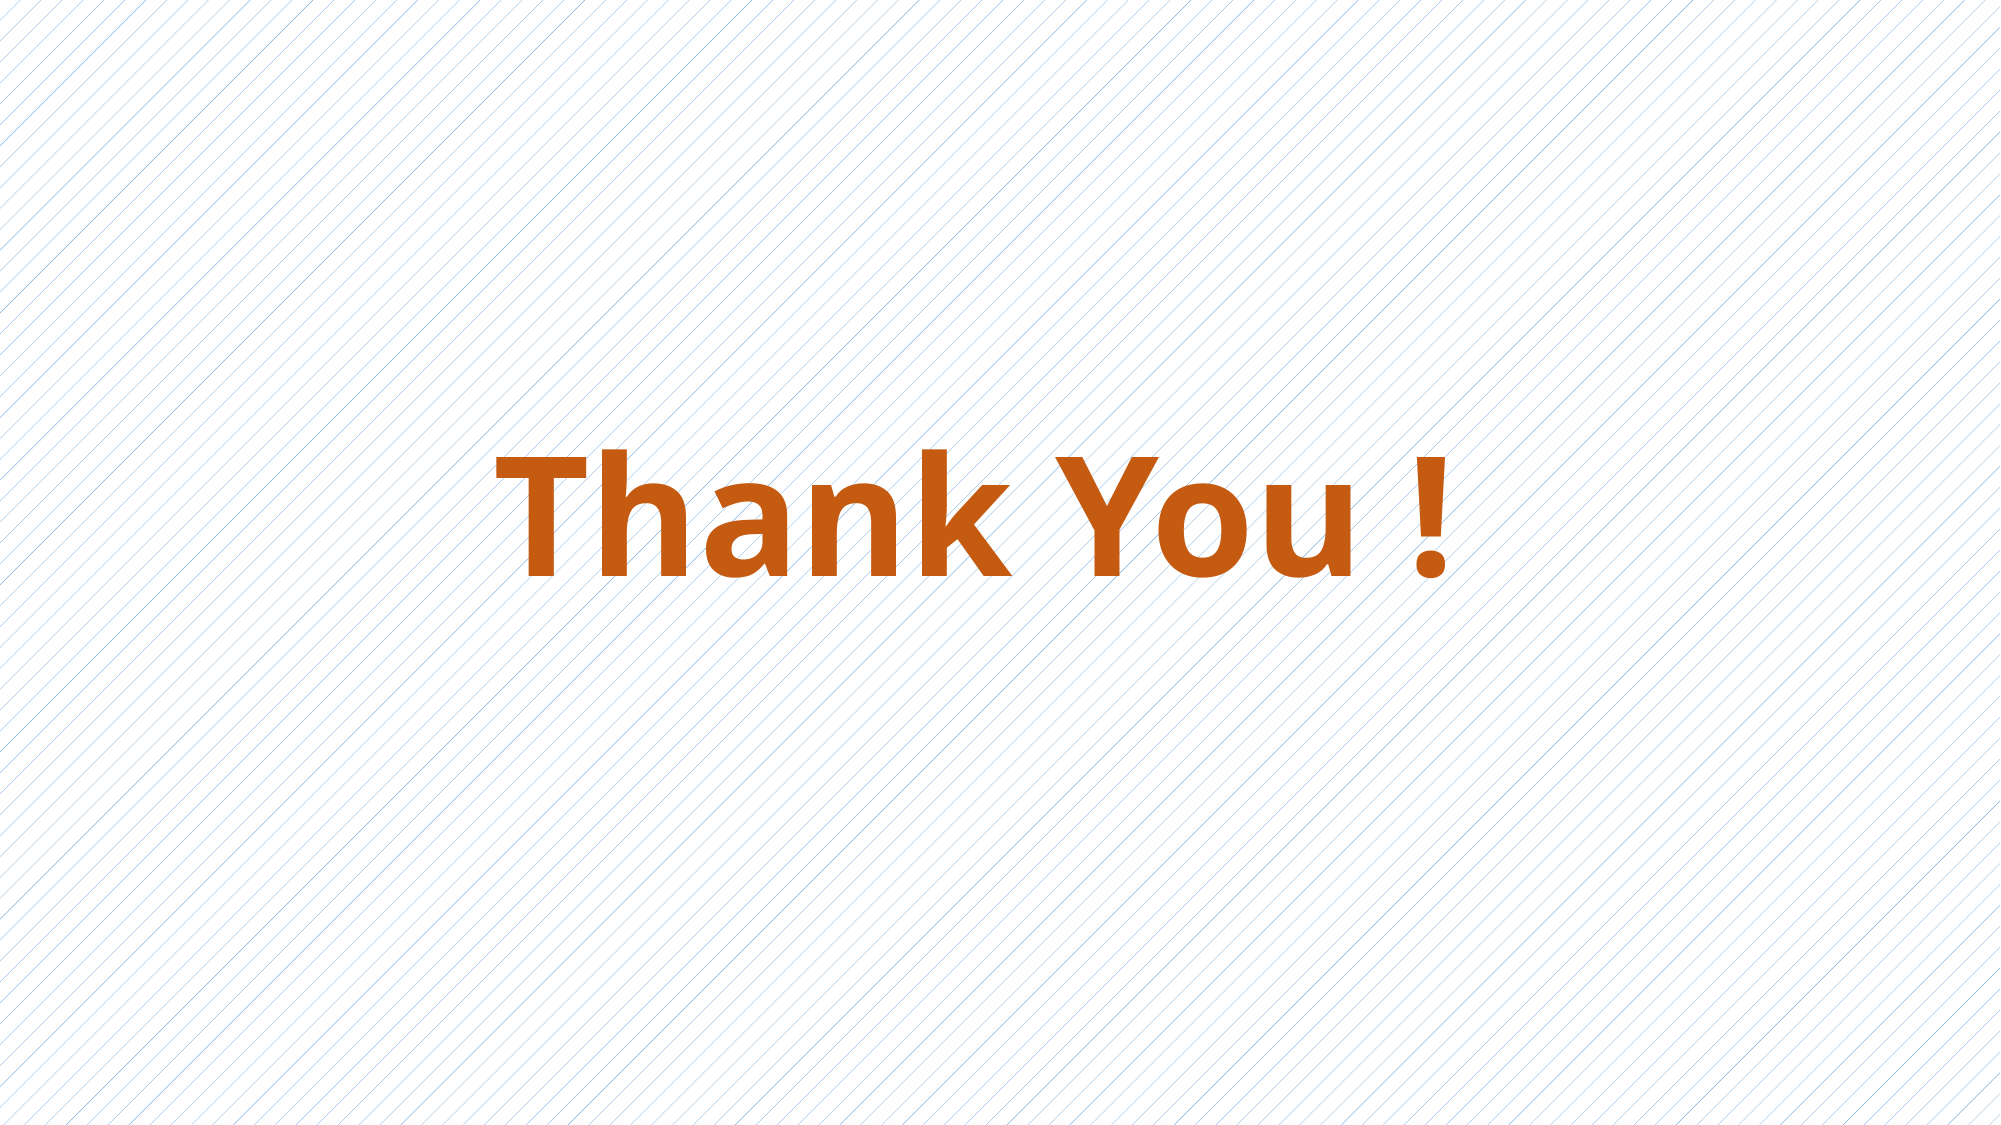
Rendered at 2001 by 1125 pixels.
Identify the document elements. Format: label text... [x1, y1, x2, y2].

list Thank You ! [152, 424, 1796, 938]
